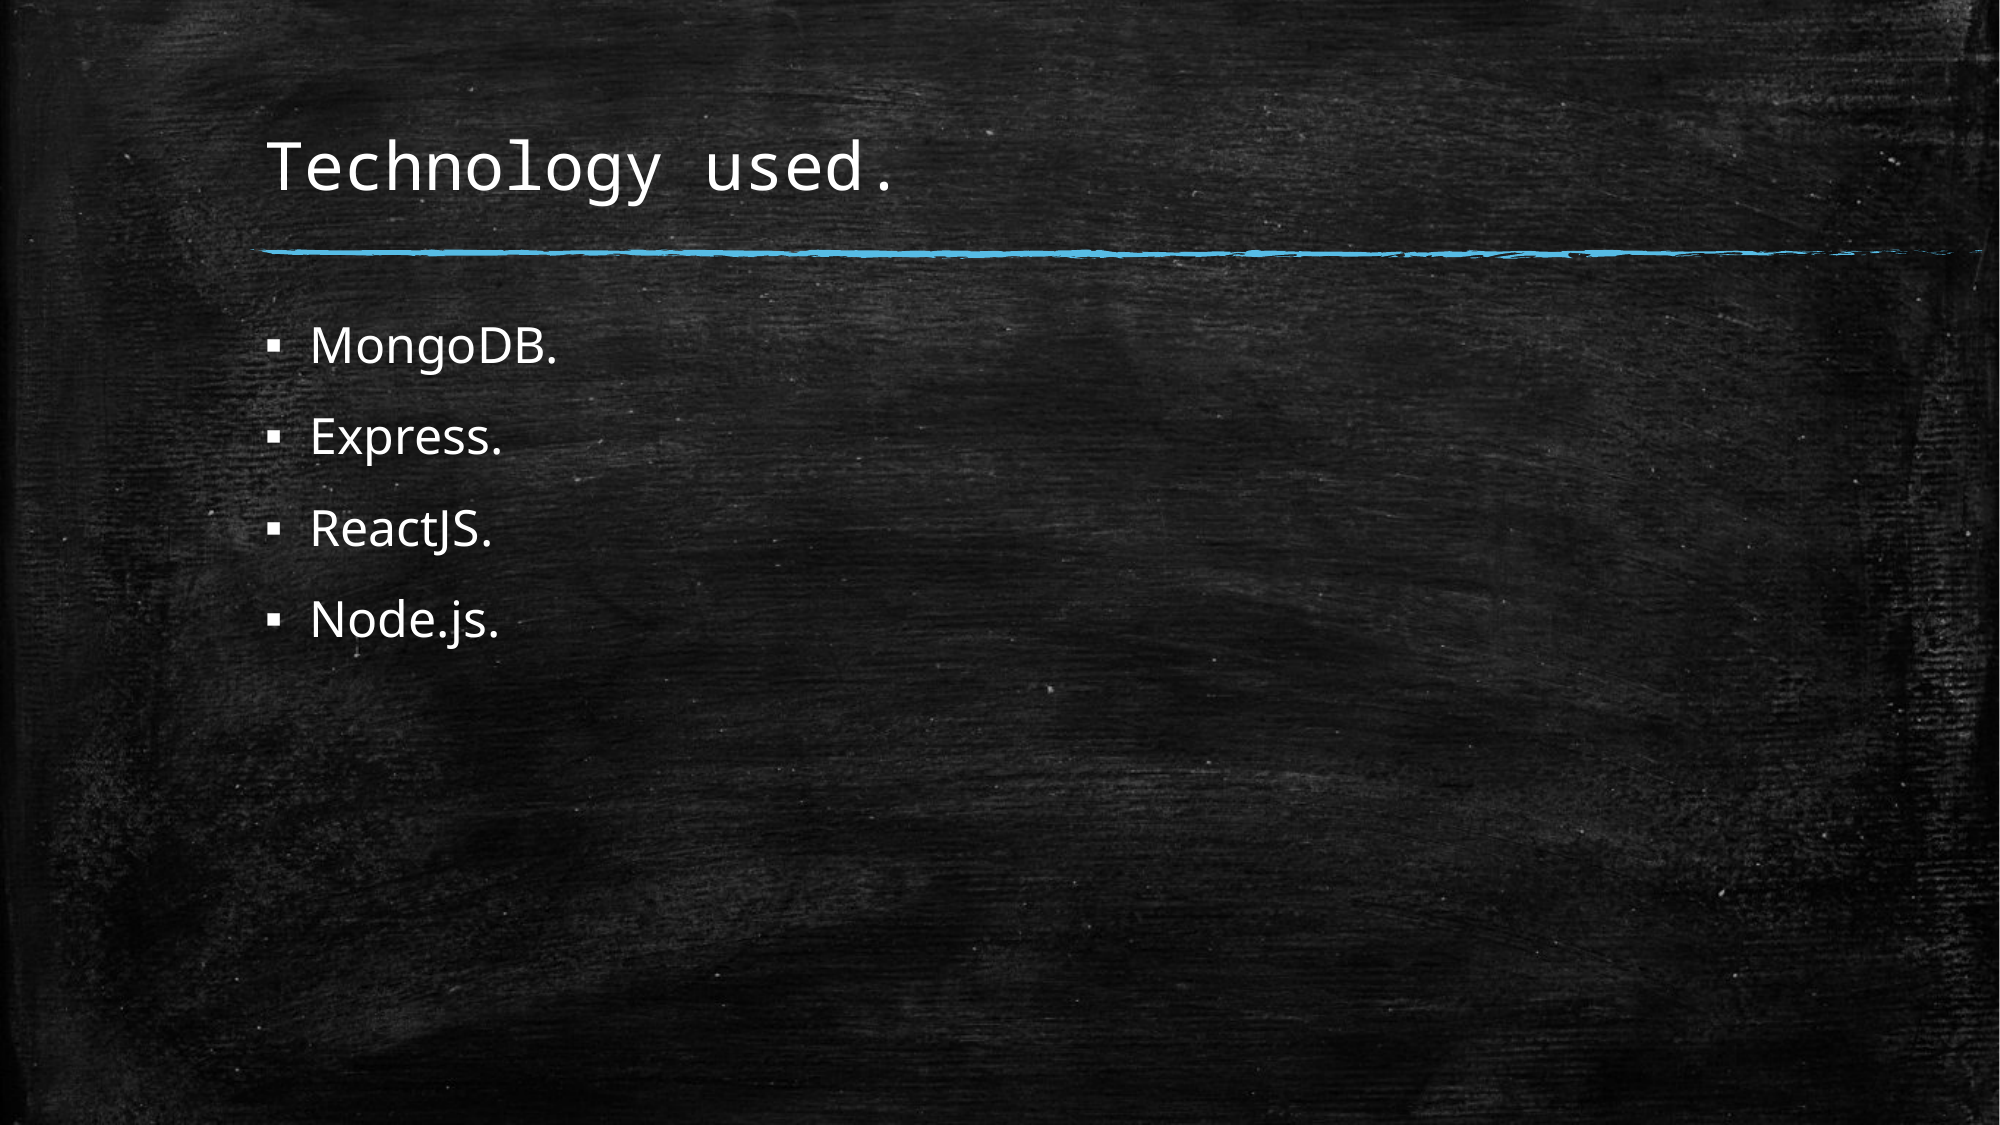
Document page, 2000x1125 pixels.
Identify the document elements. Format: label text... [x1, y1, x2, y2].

title Technology used. [249, 45, 1750, 213]
list MongoDB. Express. ReactJS. Node.js. [249, 312, 1750, 1013]
